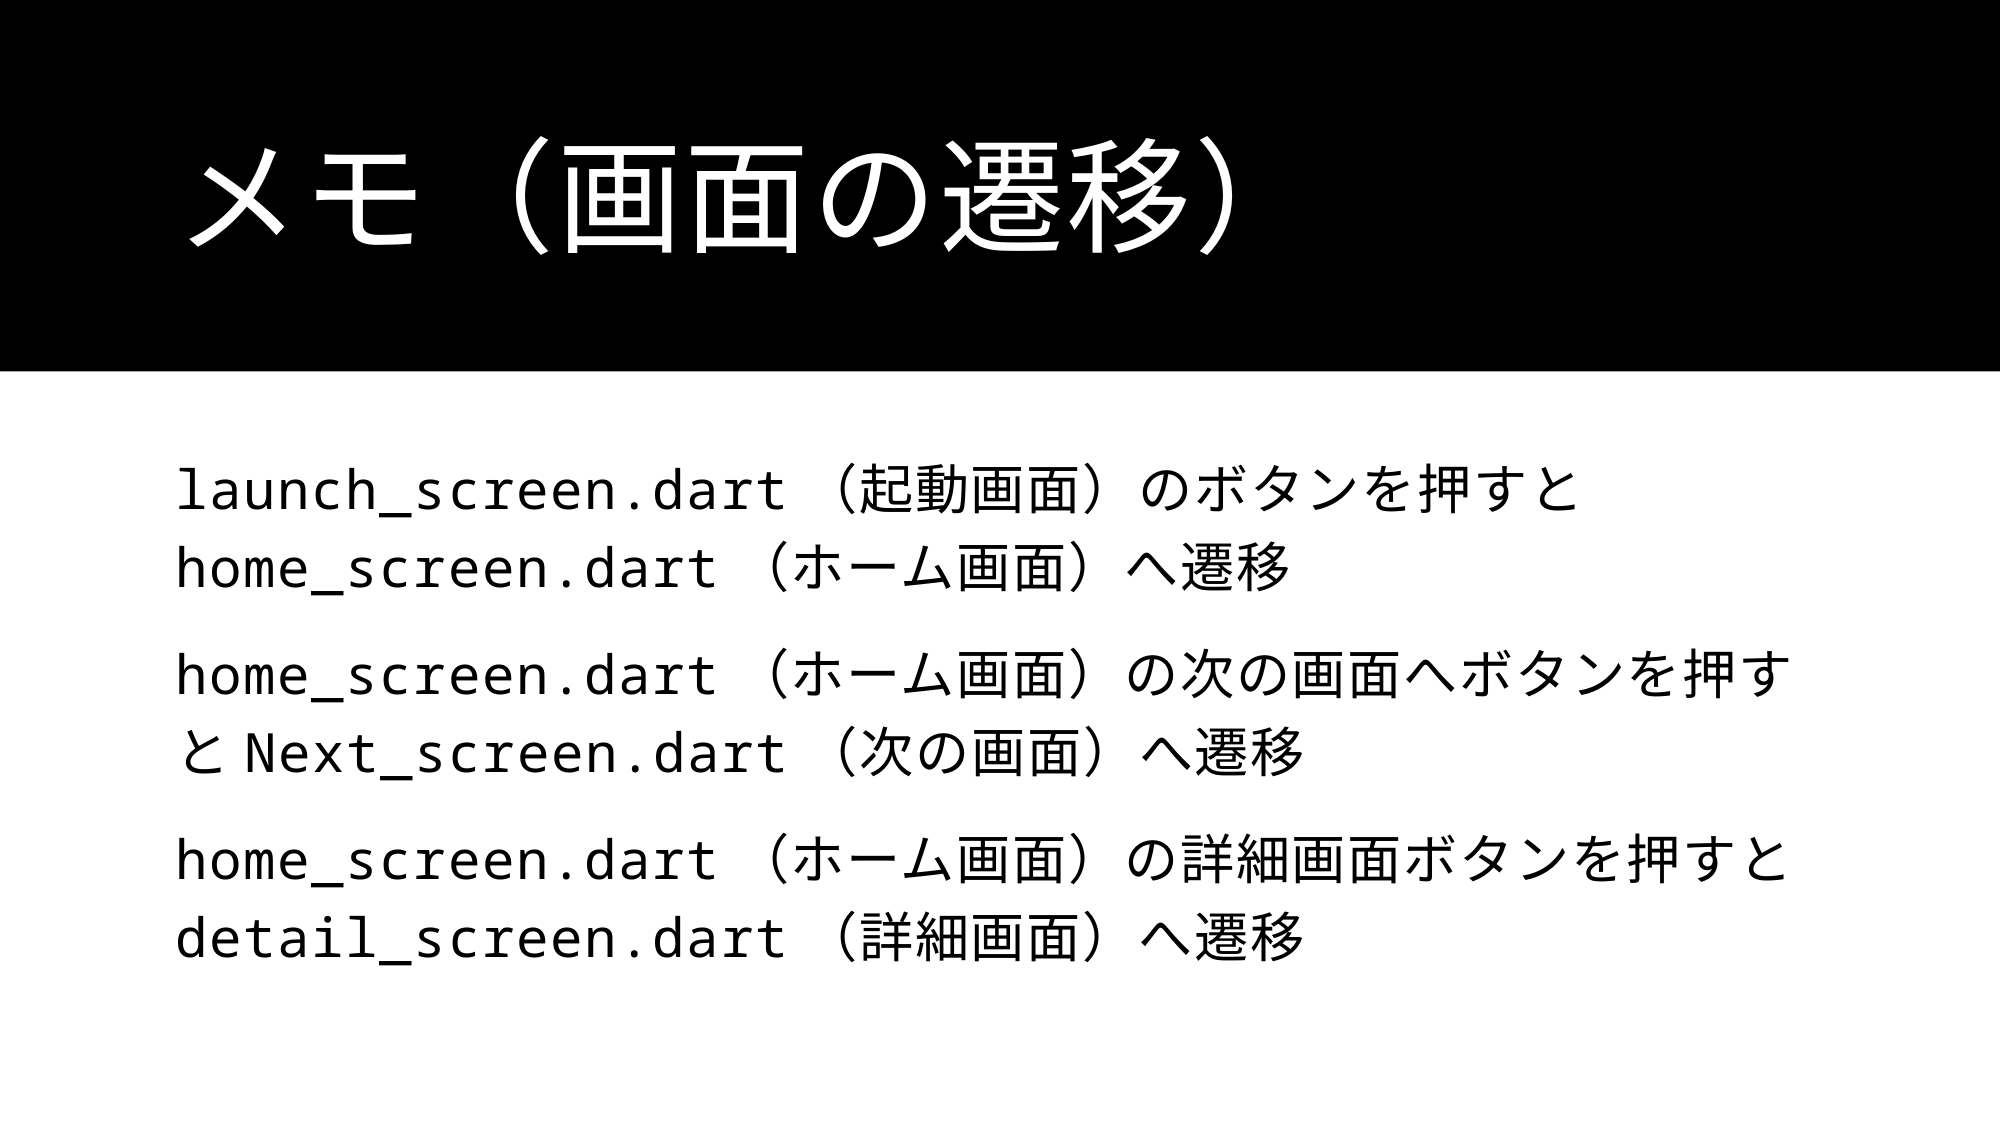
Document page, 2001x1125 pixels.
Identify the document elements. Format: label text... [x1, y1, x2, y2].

list launch_screen.dart（起動画面）のボタンを押すとhome_screen.dart（ホーム画面）へ遷移 home_screen.dart（ホーム画面）の次の画面へボタンを押すとNext_screen.dart（次の画面）へ遷移 home_screen.dart（ホーム画面）の詳細画面ボタンを押すとdetail_screen.dart（詳細画面）へ遷移 [157, 424, 1842, 1073]
title メモ（画面の遷移） [157, 52, 1842, 332]
